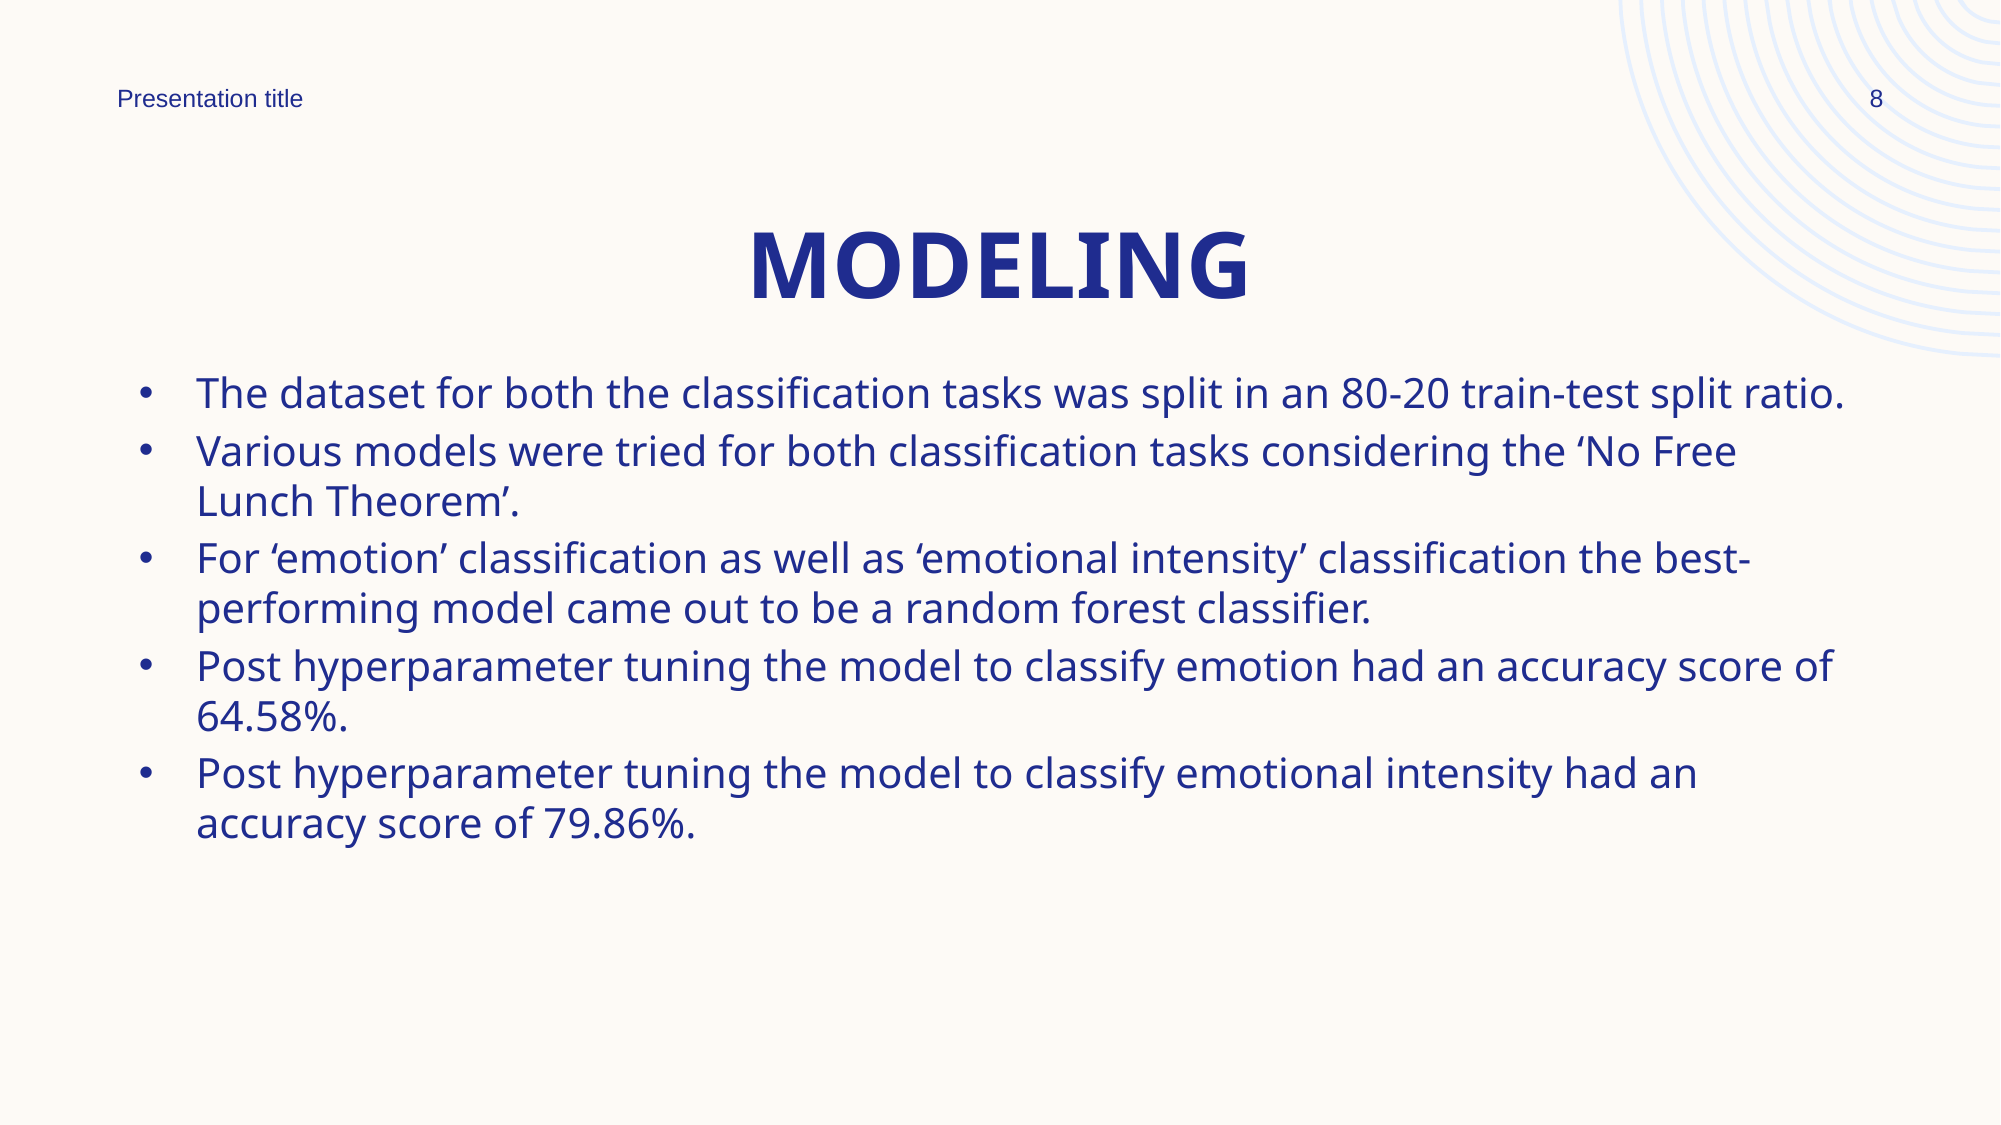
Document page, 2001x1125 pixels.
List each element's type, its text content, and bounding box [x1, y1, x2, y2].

title Modeling [124, 199, 1875, 326]
list The dataset for both the classification tasks was split in an 80-20 train-test split ratio. Various models were tried for both classification tasks considering the ‘No Free Lunch Theorem’. For ‘emotion’ classification as well as ‘emotional intensity’ classification the best-performing model came out to be a random forest classifier. Post hyperparameter tuning the model to classify emotion had an accuracy score of 64.58%. Post hyperparameter tuning the model to classify emotional intensity had an accuracy score of 79.86%. [124, 359, 1876, 929]
footer Presentation title [101, 75, 627, 120]
slide_number 8 [1795, 75, 1958, 120]
